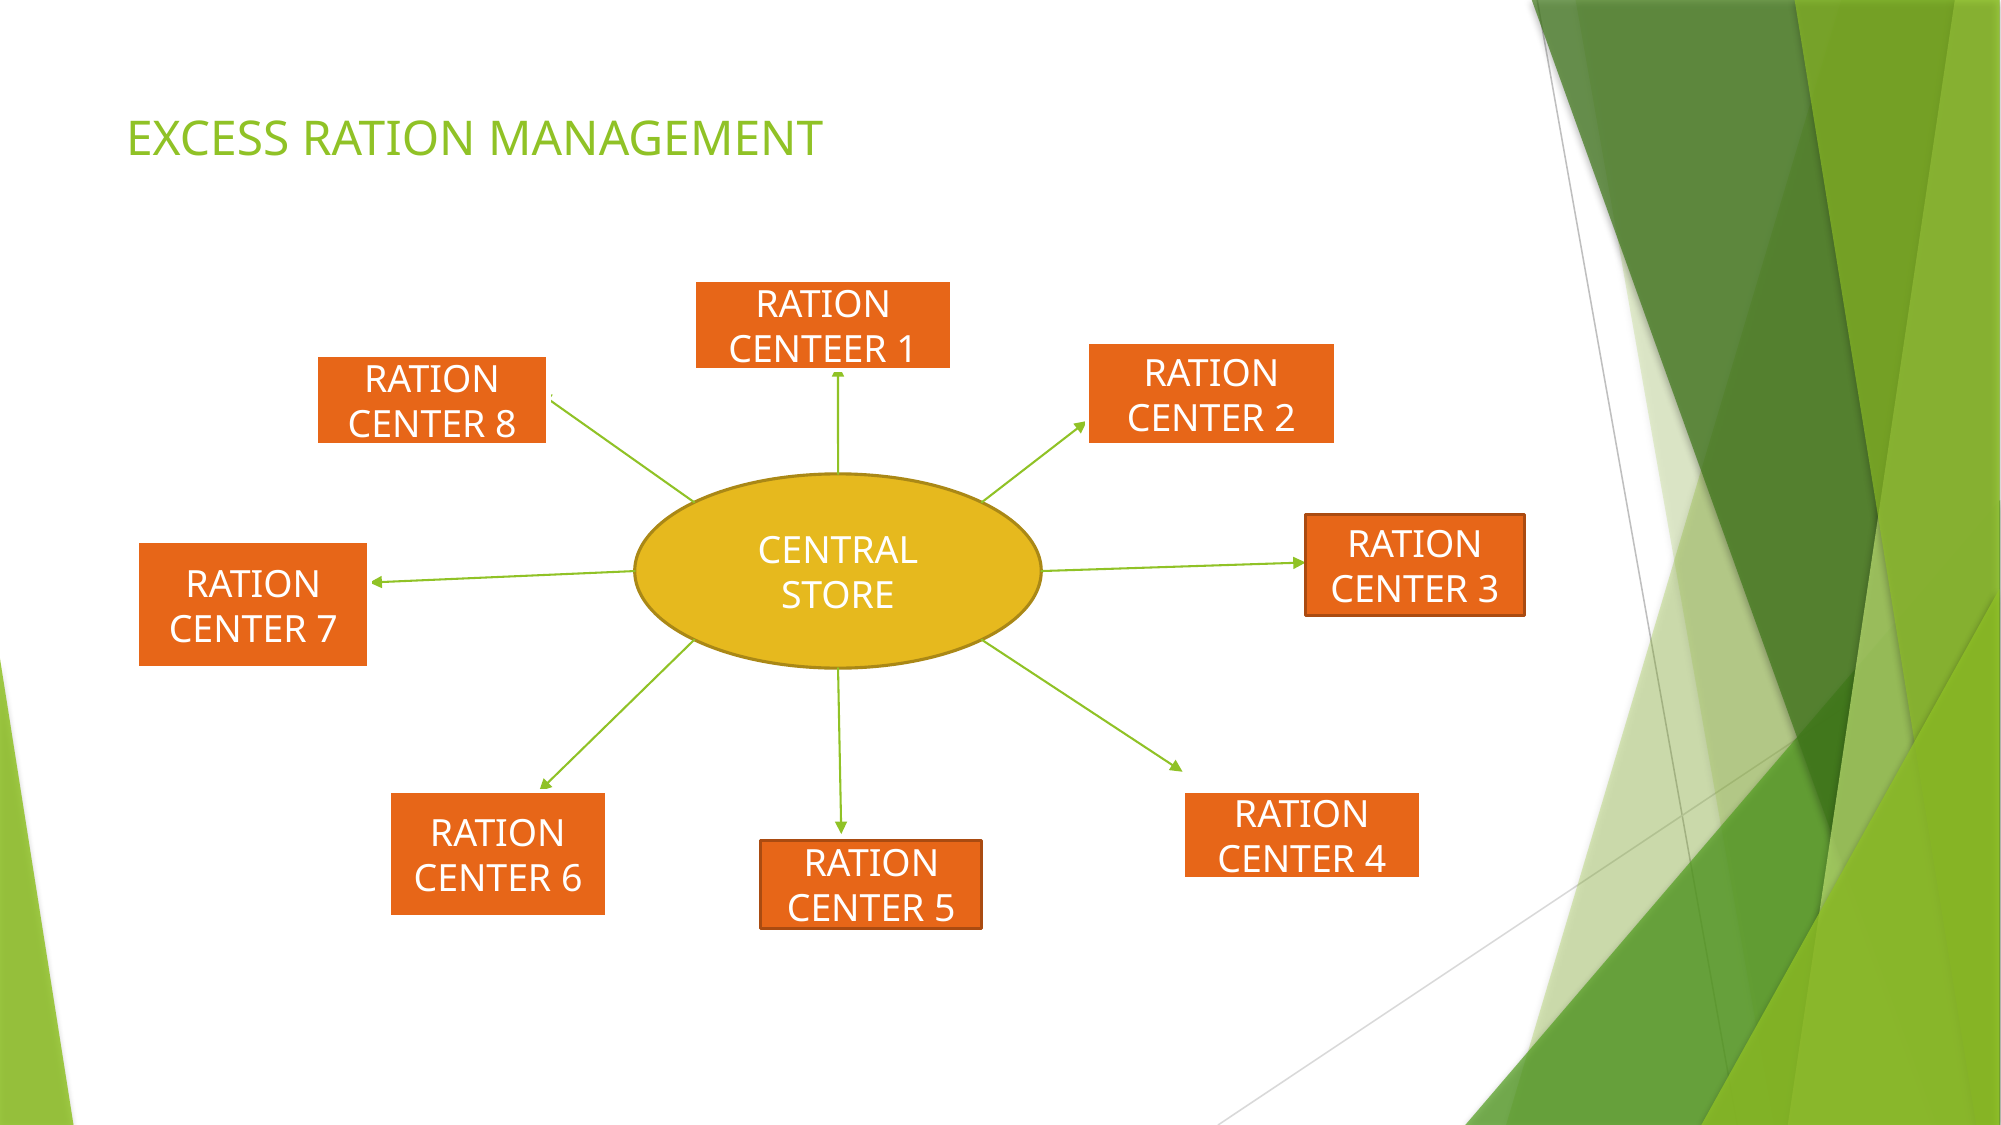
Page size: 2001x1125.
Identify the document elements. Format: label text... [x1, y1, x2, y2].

text_box RATION CENTER 7 [135, 539, 372, 670]
text_box RATION CENTER 3 [1304, 513, 1526, 617]
text_box RATION CENTER 8 [314, 353, 551, 447]
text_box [538, 639, 695, 792]
text_box RATION CENTER 4 [1181, 789, 1423, 881]
text_box RATION CENTER 5 [759, 839, 983, 930]
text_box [1040, 561, 1307, 572]
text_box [369, 570, 636, 584]
text_box RATION CENTEER 1 [692, 278, 954, 372]
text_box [981, 420, 1088, 503]
title EXCESS RATION MANAGEMENT [111, 99, 1522, 232]
text_box RATION CENTER 2 [1085, 340, 1338, 448]
text_box CENTRAL STORE [633, 472, 1042, 670]
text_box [981, 639, 1184, 773]
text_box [837, 667, 842, 835]
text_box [538, 392, 695, 503]
text_box RATION CENTER 6 [387, 789, 609, 919]
